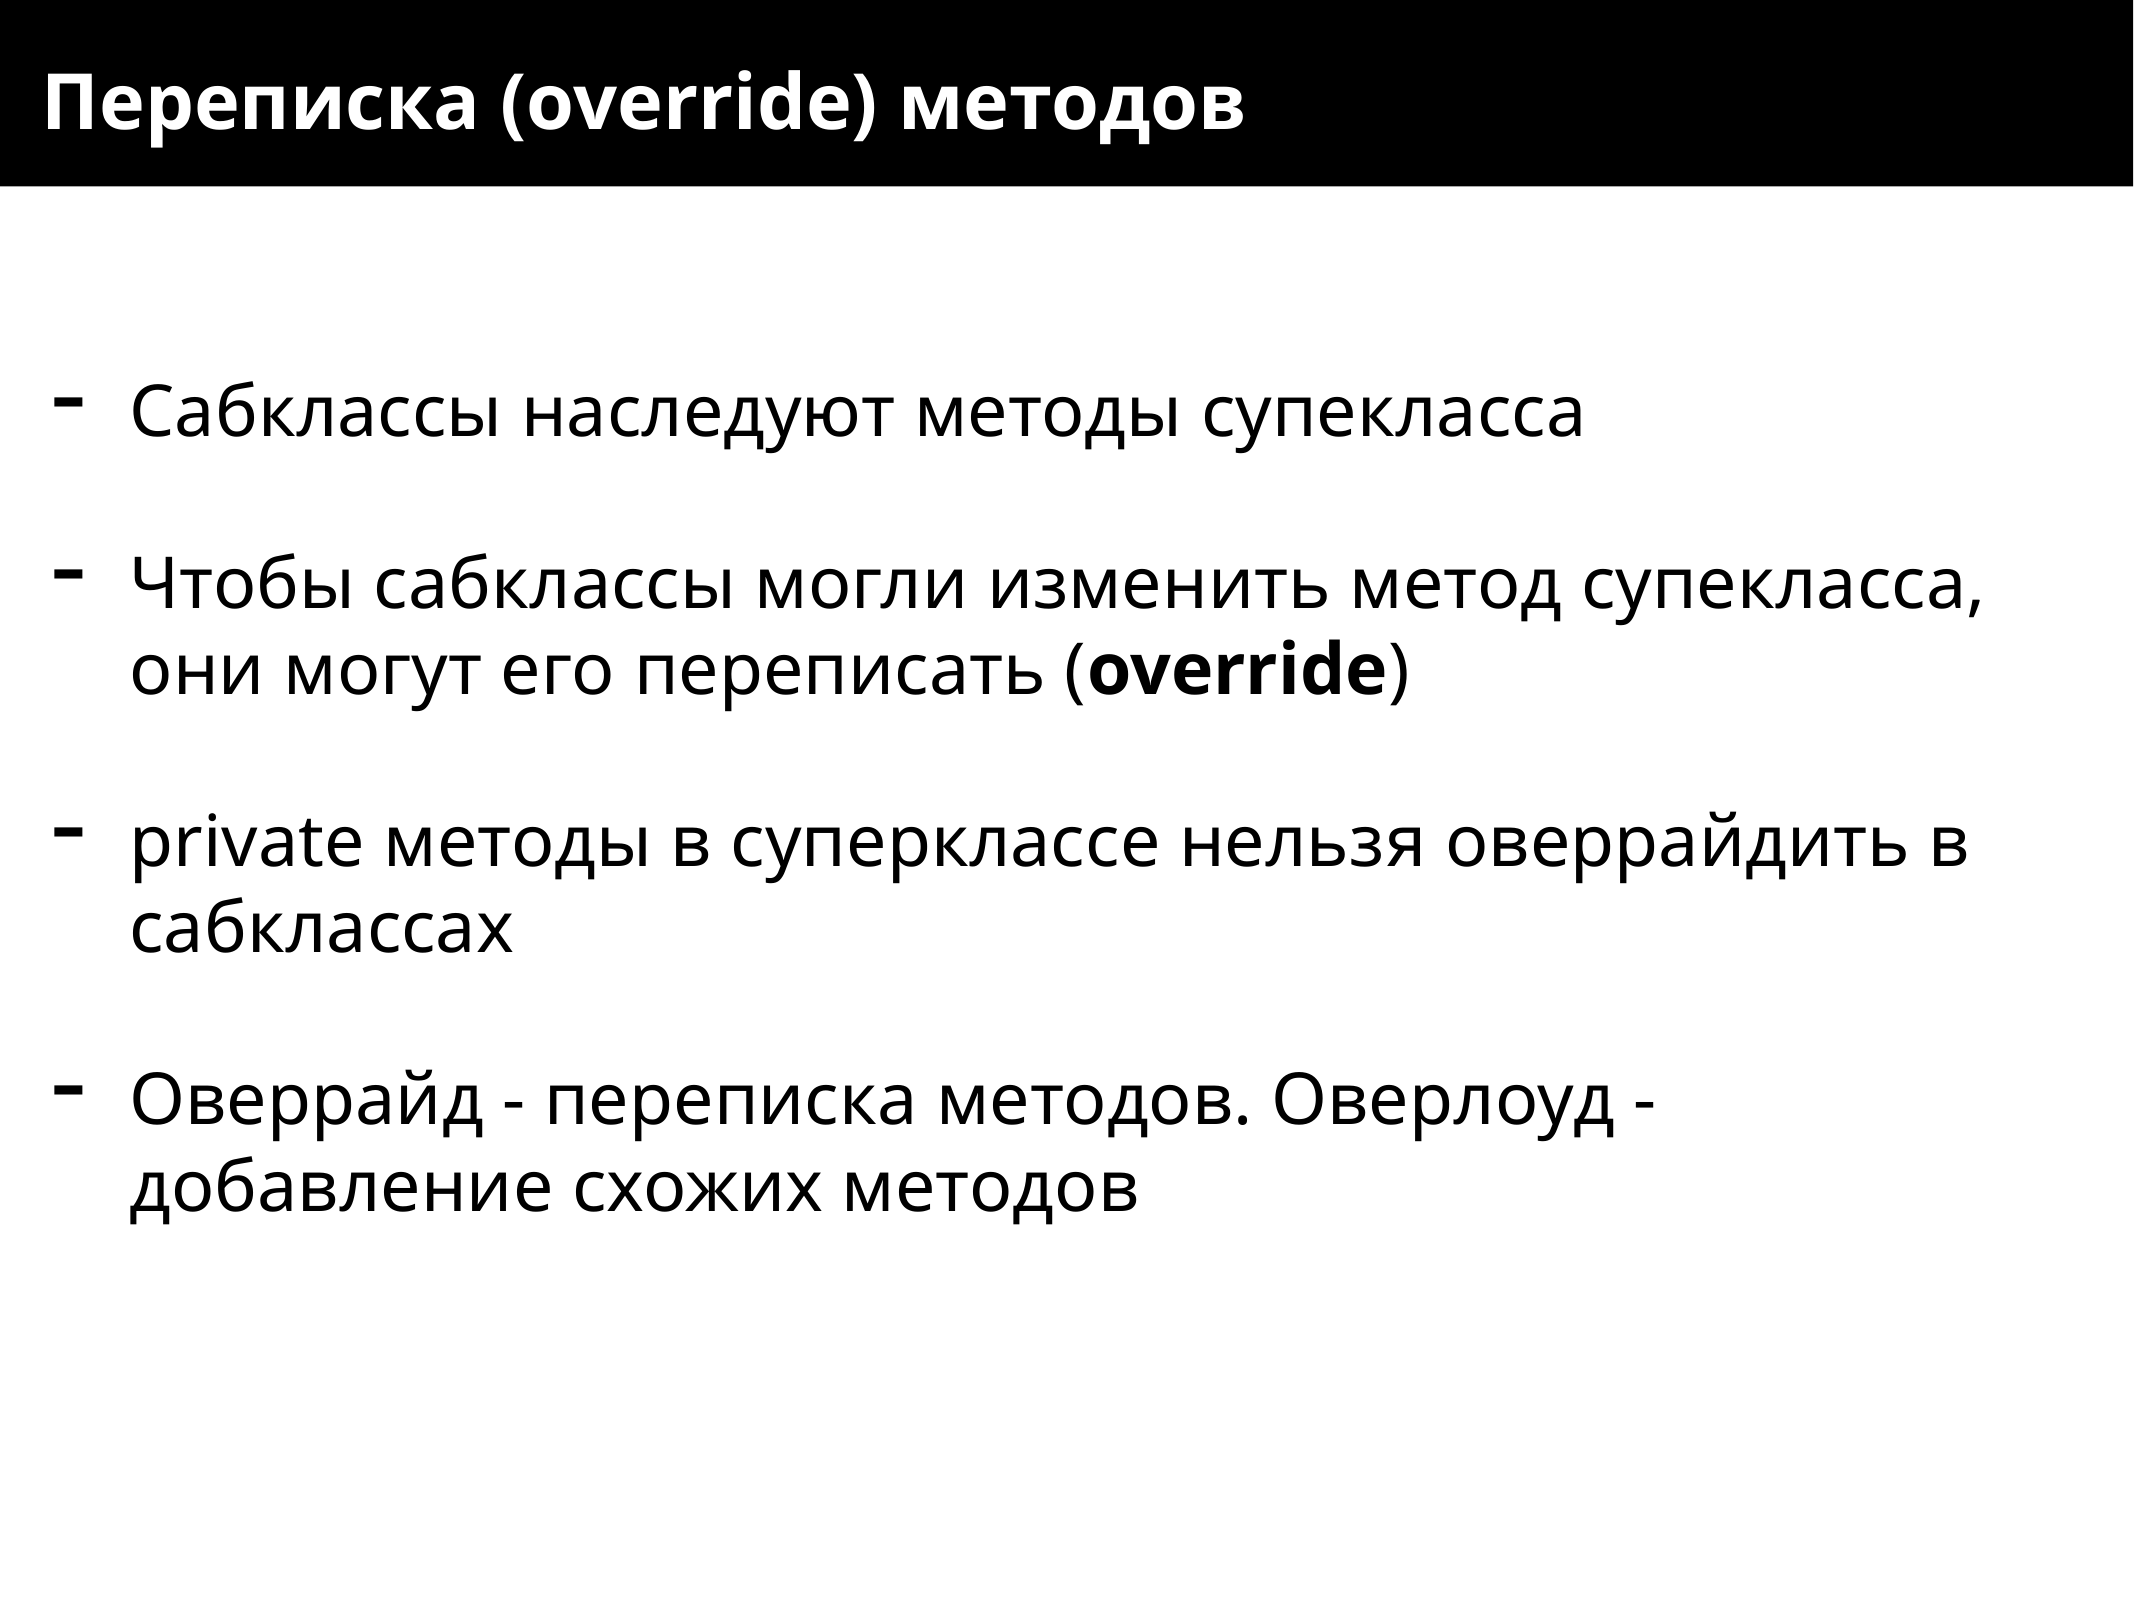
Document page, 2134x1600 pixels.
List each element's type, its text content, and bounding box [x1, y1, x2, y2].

title Переписка (override) методов [32, 30, 2101, 154]
text_box [0, 0, 2134, 187]
text_box Сабклассы наследуют методы супекласса Чтобы сабклассы могли изменить метод супекласса, они могут его переписать (override) private методы в суперклассе нельзя оверрайдить в сабклассах Оверрайд - переписка методов. Оверлоуд - добавление схожих методов [42, 355, 2091, 1370]
